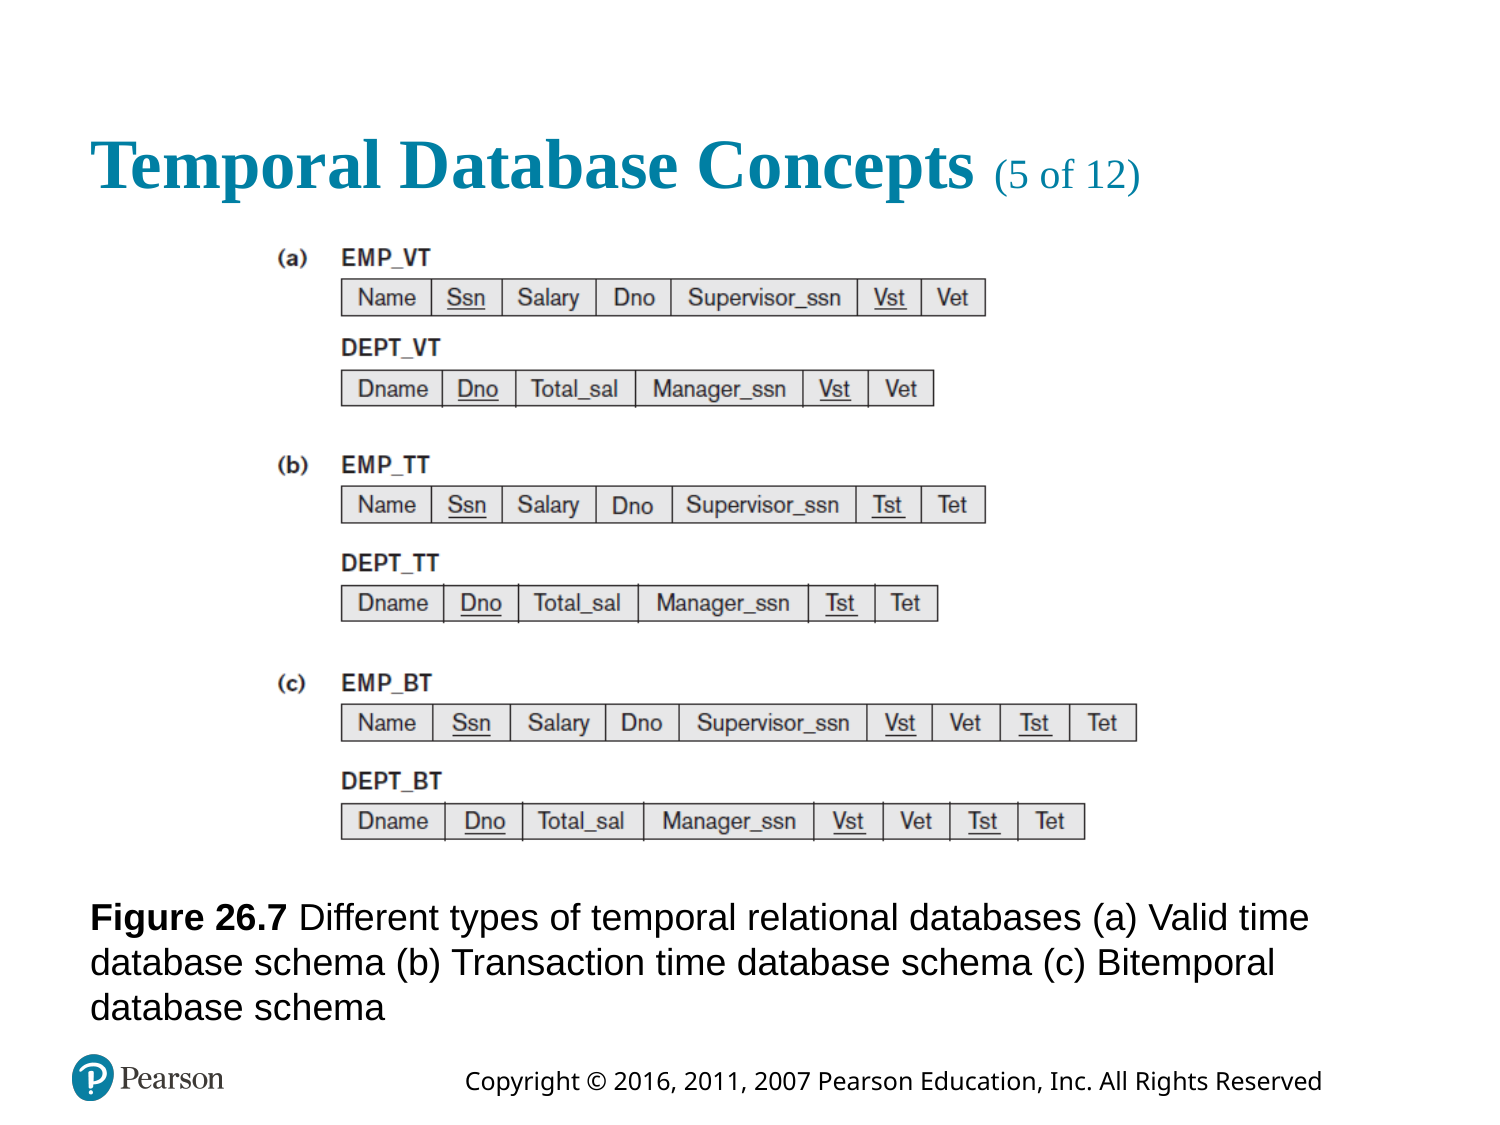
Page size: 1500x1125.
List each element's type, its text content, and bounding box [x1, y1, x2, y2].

picture [268, 243, 1144, 855]
picture [80, 1063, 106, 1088]
picture [98, 1054, 224, 1101]
title Temporal Database Concepts (5 of 12) [75, 42, 1425, 218]
list Figure 26.7 Different types of temporal relational databases (a) Valid time database schema (b) Transaction time database schema (c) Bitemporal database schema [75, 873, 1425, 1043]
picture [72, 1054, 88, 1070]
picture [72, 1087, 83, 1101]
